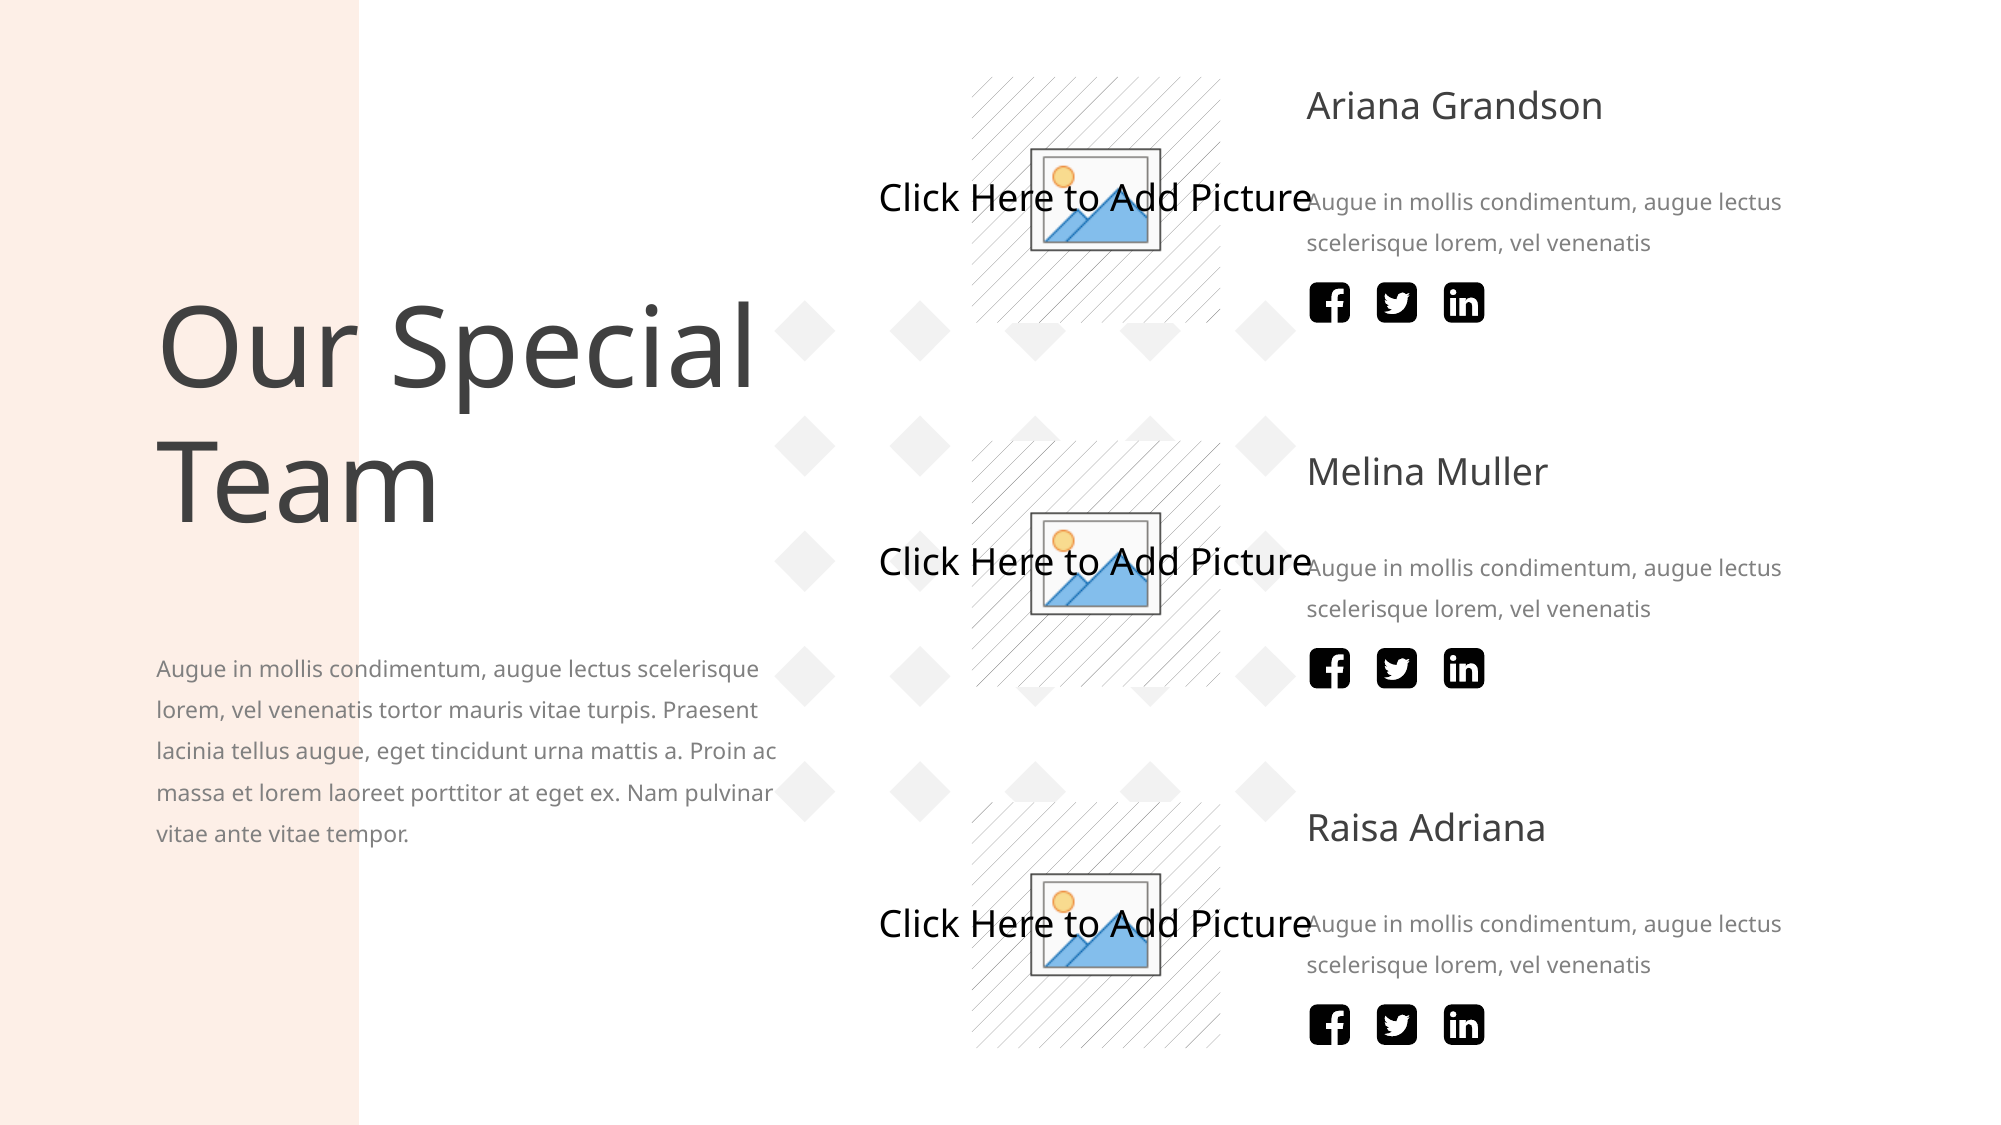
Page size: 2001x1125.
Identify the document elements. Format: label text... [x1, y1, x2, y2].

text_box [774, 300, 1296, 823]
text_box Augue in mollis condimentum, augue lectus scelerisque lorem, vel venenatis tortor mauris vitae turpis. Praesent lacinia tellus augue, eget tincidunt urna mattis a. Proin ac massa et lorem laoreet porttitor at eget ex. Nam pulvinar vitae ante vitae tempor. [141, 633, 810, 855]
text_box [1443, 1004, 1485, 1045]
picture [971, 440, 1221, 687]
text_box [1376, 282, 1417, 323]
text_box Ariana Grandson [1291, 74, 1832, 135]
text_box Augue in mollis condimentum, augue lectus scelerisque lorem, vel venenatis [1291, 888, 1832, 986]
text_box Augue in mollis condimentum, augue lectus scelerisque lorem, vel venenatis [1296, 532, 1832, 630]
text_box Melina Muller [1296, 440, 1832, 500]
text_box [1376, 648, 1417, 689]
text_box [1309, 648, 1350, 689]
text_box Raisa Adriana [1291, 796, 1832, 857]
picture [971, 802, 1221, 1049]
text_box [1443, 282, 1485, 323]
picture [971, 76, 1221, 323]
text_box [1443, 648, 1485, 689]
text_box Our Special Team [141, 267, 780, 553]
text_box [1376, 1004, 1417, 1045]
text_box Augue in mollis condimentum, augue lectus scelerisque lorem, vel venenatis [1291, 166, 1832, 264]
text_box [1309, 282, 1350, 323]
text_box [1309, 1004, 1350, 1045]
text_box [0, 0, 360, 1125]
